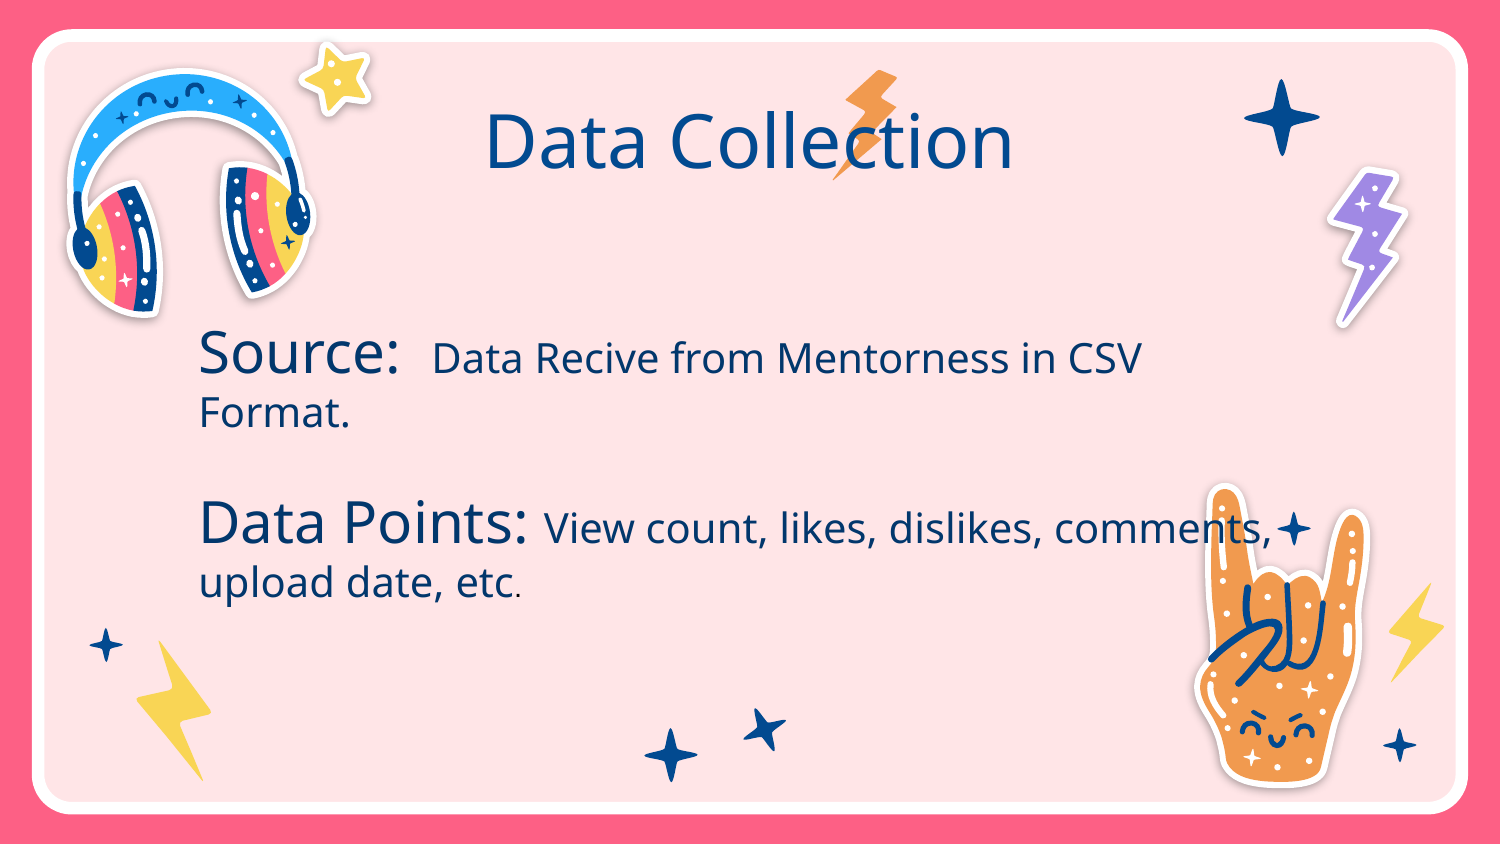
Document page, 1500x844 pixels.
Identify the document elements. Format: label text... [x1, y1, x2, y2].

title Data Collection [311, 80, 1215, 214]
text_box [1332, 172, 1403, 323]
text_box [1194, 496, 1359, 782]
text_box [64, 73, 306, 305]
text_box Source: Data Recive from Mentorness in CSV Format. Data Points: View count, likes, dislikes, comments, upload date, etc. [183, 307, 1294, 613]
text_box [303, 46, 366, 112]
